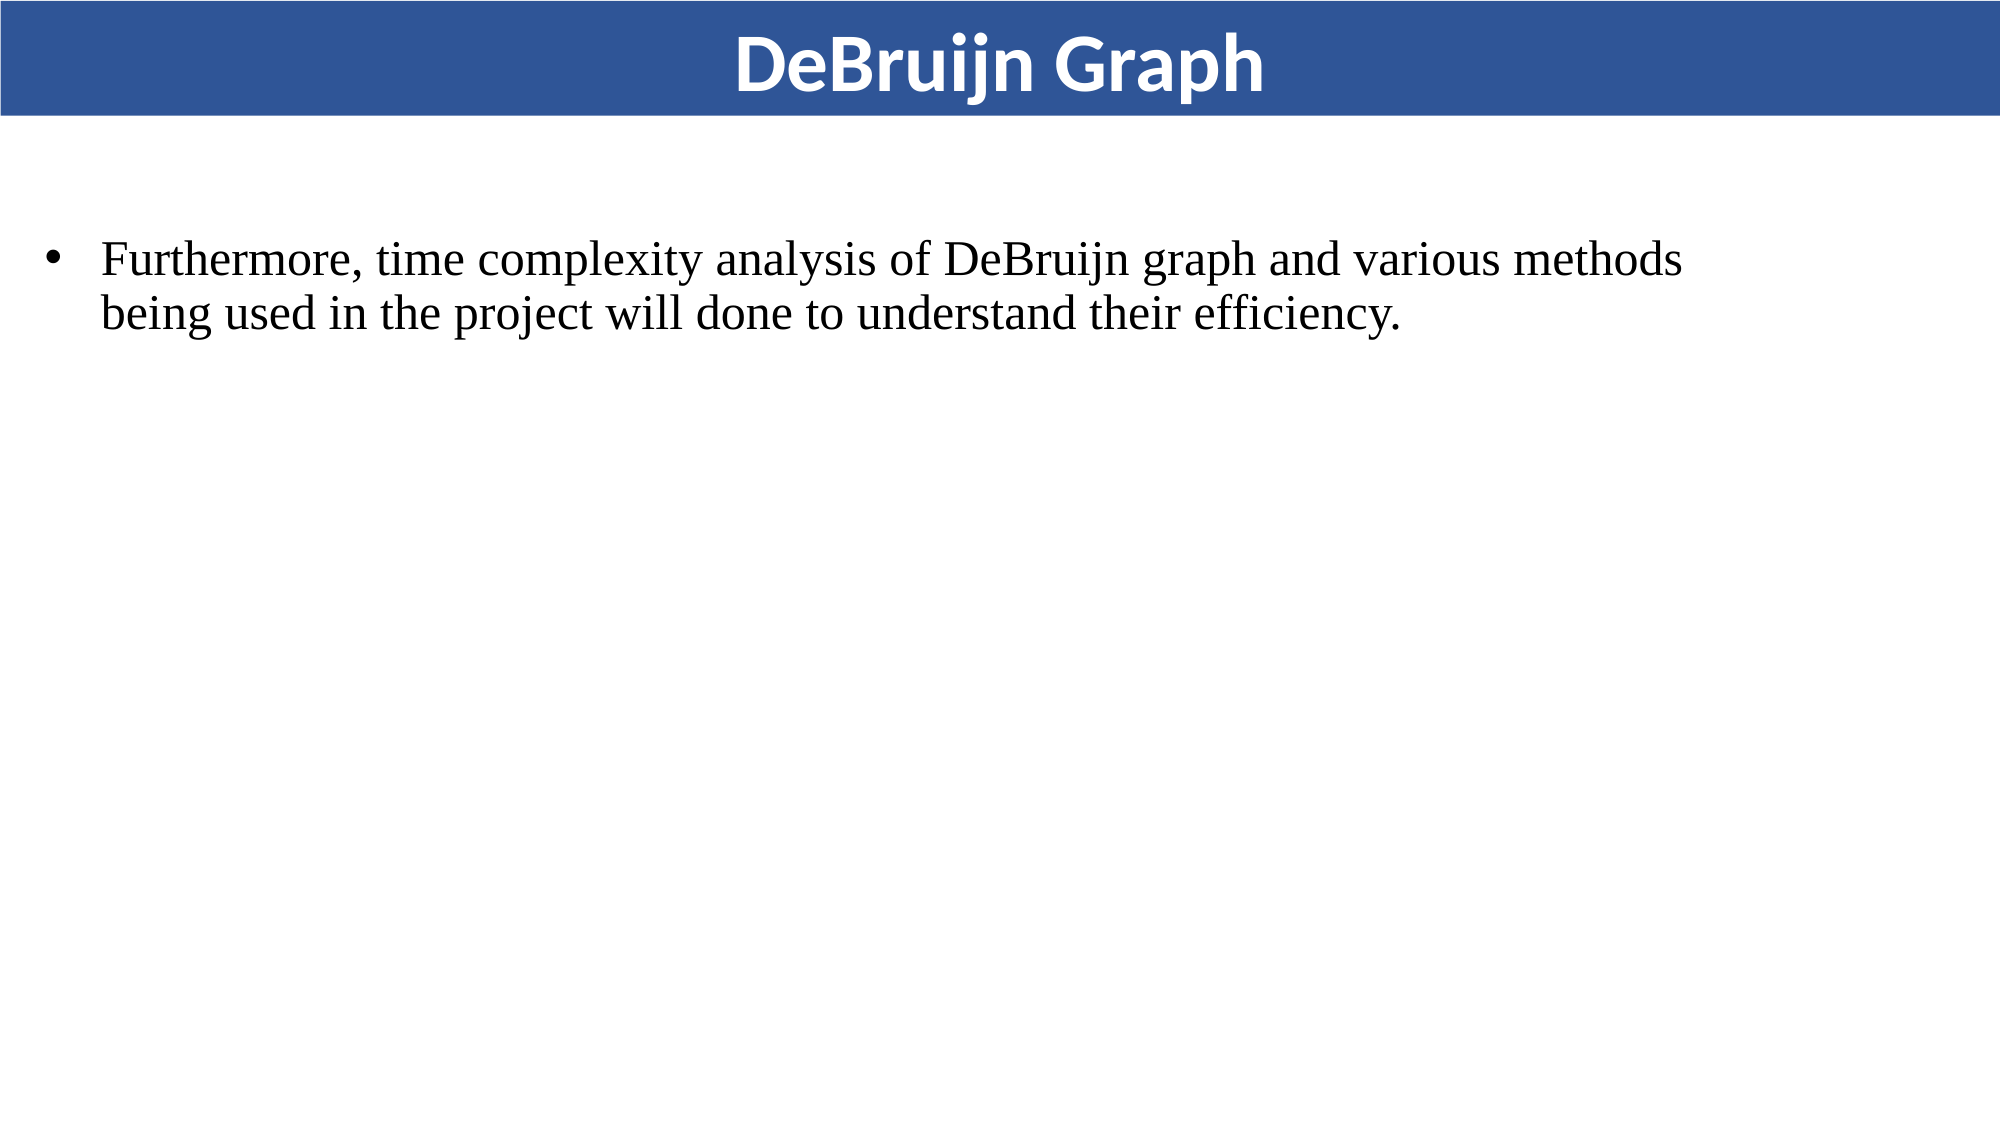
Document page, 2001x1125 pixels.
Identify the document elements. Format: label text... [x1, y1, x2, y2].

subtitle Furthermore, time complexity analysis of DeBruijn graph and various methods being used in the project will done to understand their efficiency. [29, 116, 1823, 1106]
text_box DeBruijn Graph [0, 0, 2000, 116]
